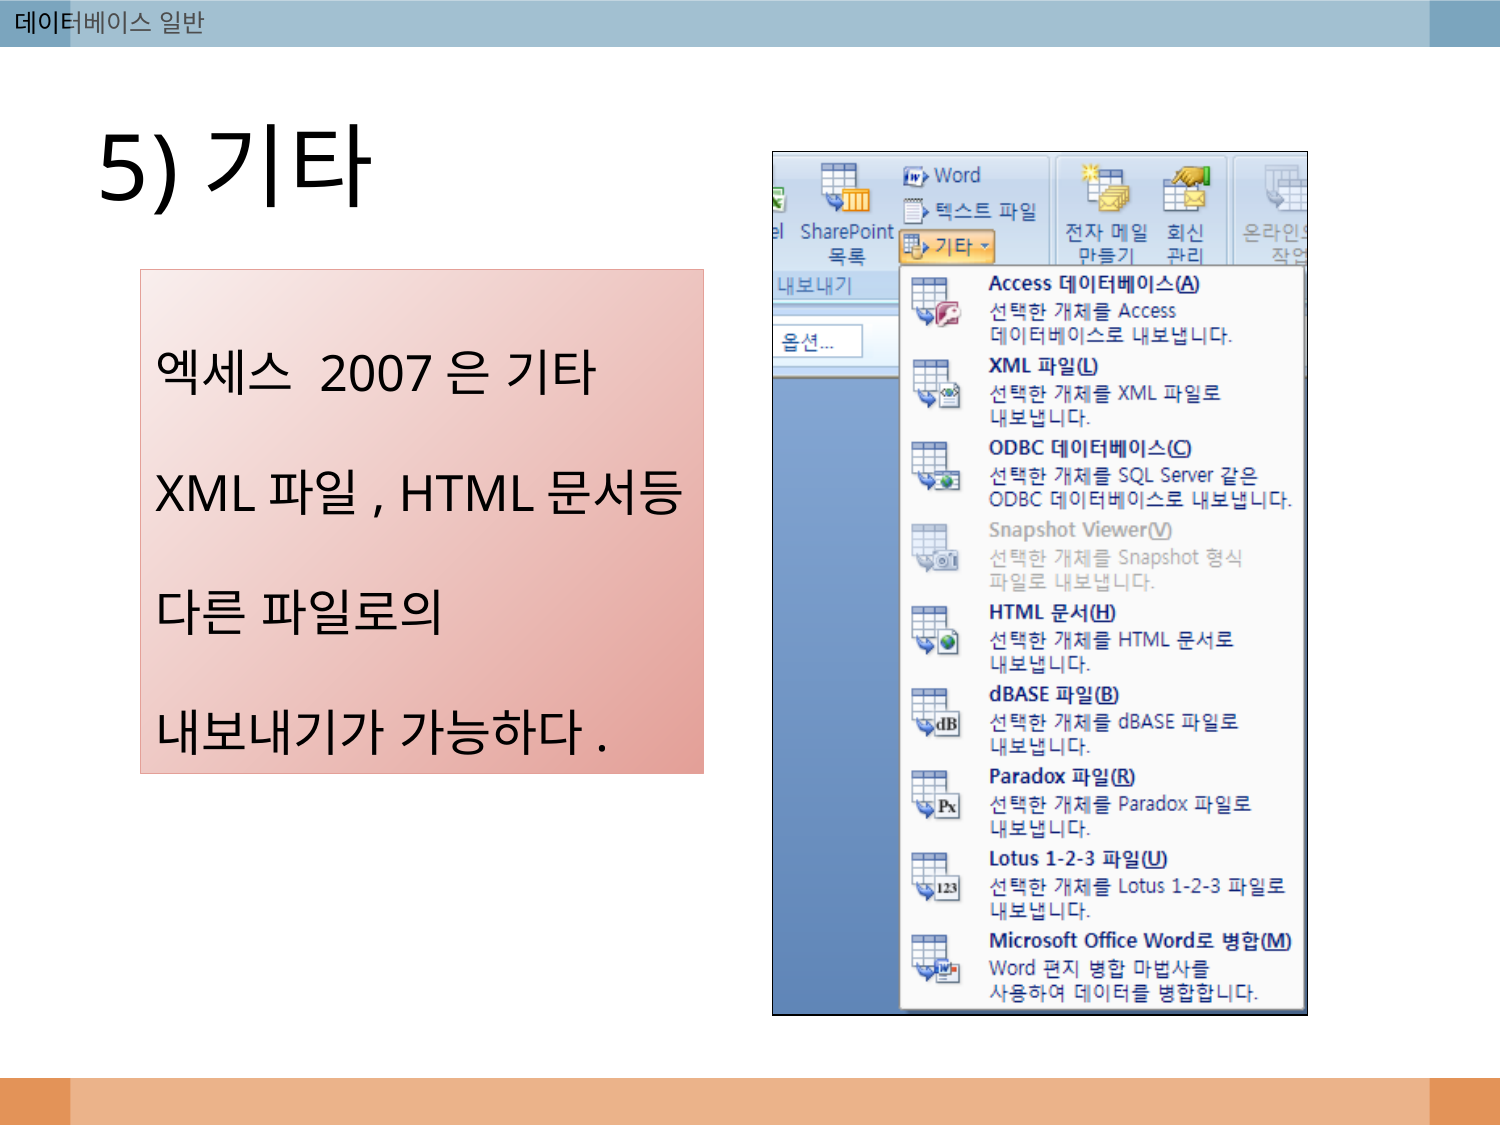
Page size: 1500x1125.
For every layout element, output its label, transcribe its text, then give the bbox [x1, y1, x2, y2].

picture [773, 152, 1307, 1015]
text_box 엑세스 2007은 기타 XML파일, HTML문서등 다른 파일로의 내보내기가 가능하다. [140, 269, 704, 774]
title 5)기타 [82, 70, 1425, 258]
